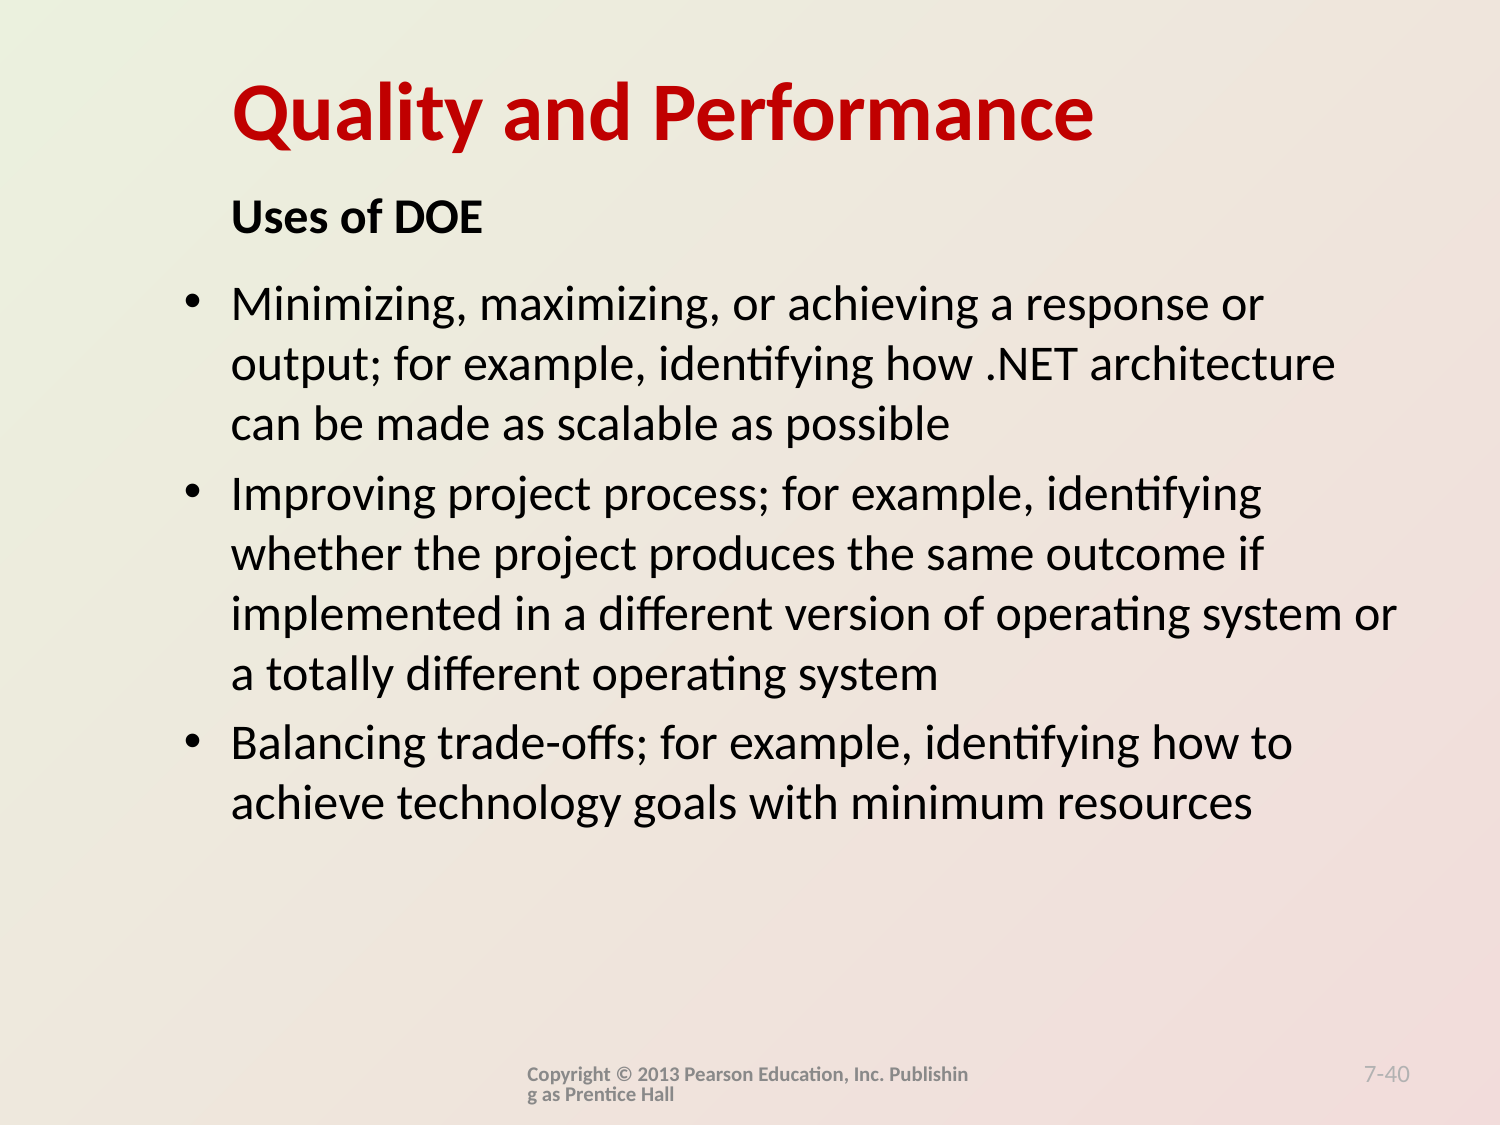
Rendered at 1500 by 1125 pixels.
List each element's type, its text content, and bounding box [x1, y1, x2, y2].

footer Copyright © 2013 Pearson Education, Inc. Publishing as Prentice Hall [512, 1042, 988, 1103]
list Minimizing, maximizing, or achieving a response or output; for example, identifying how .NET architecture can be made as scalable as possible Improving project process; for example, identifying whether the project produces the same outcome if implemented in a different version of operating system or a totally different operating system Balancing trade-offs; for example, identifying how to achieve technology goals with minimum resources [93, 262, 1426, 1006]
list Uses of DOE [215, 175, 861, 232]
slide_number 7-40 [1074, 1042, 1425, 1103]
